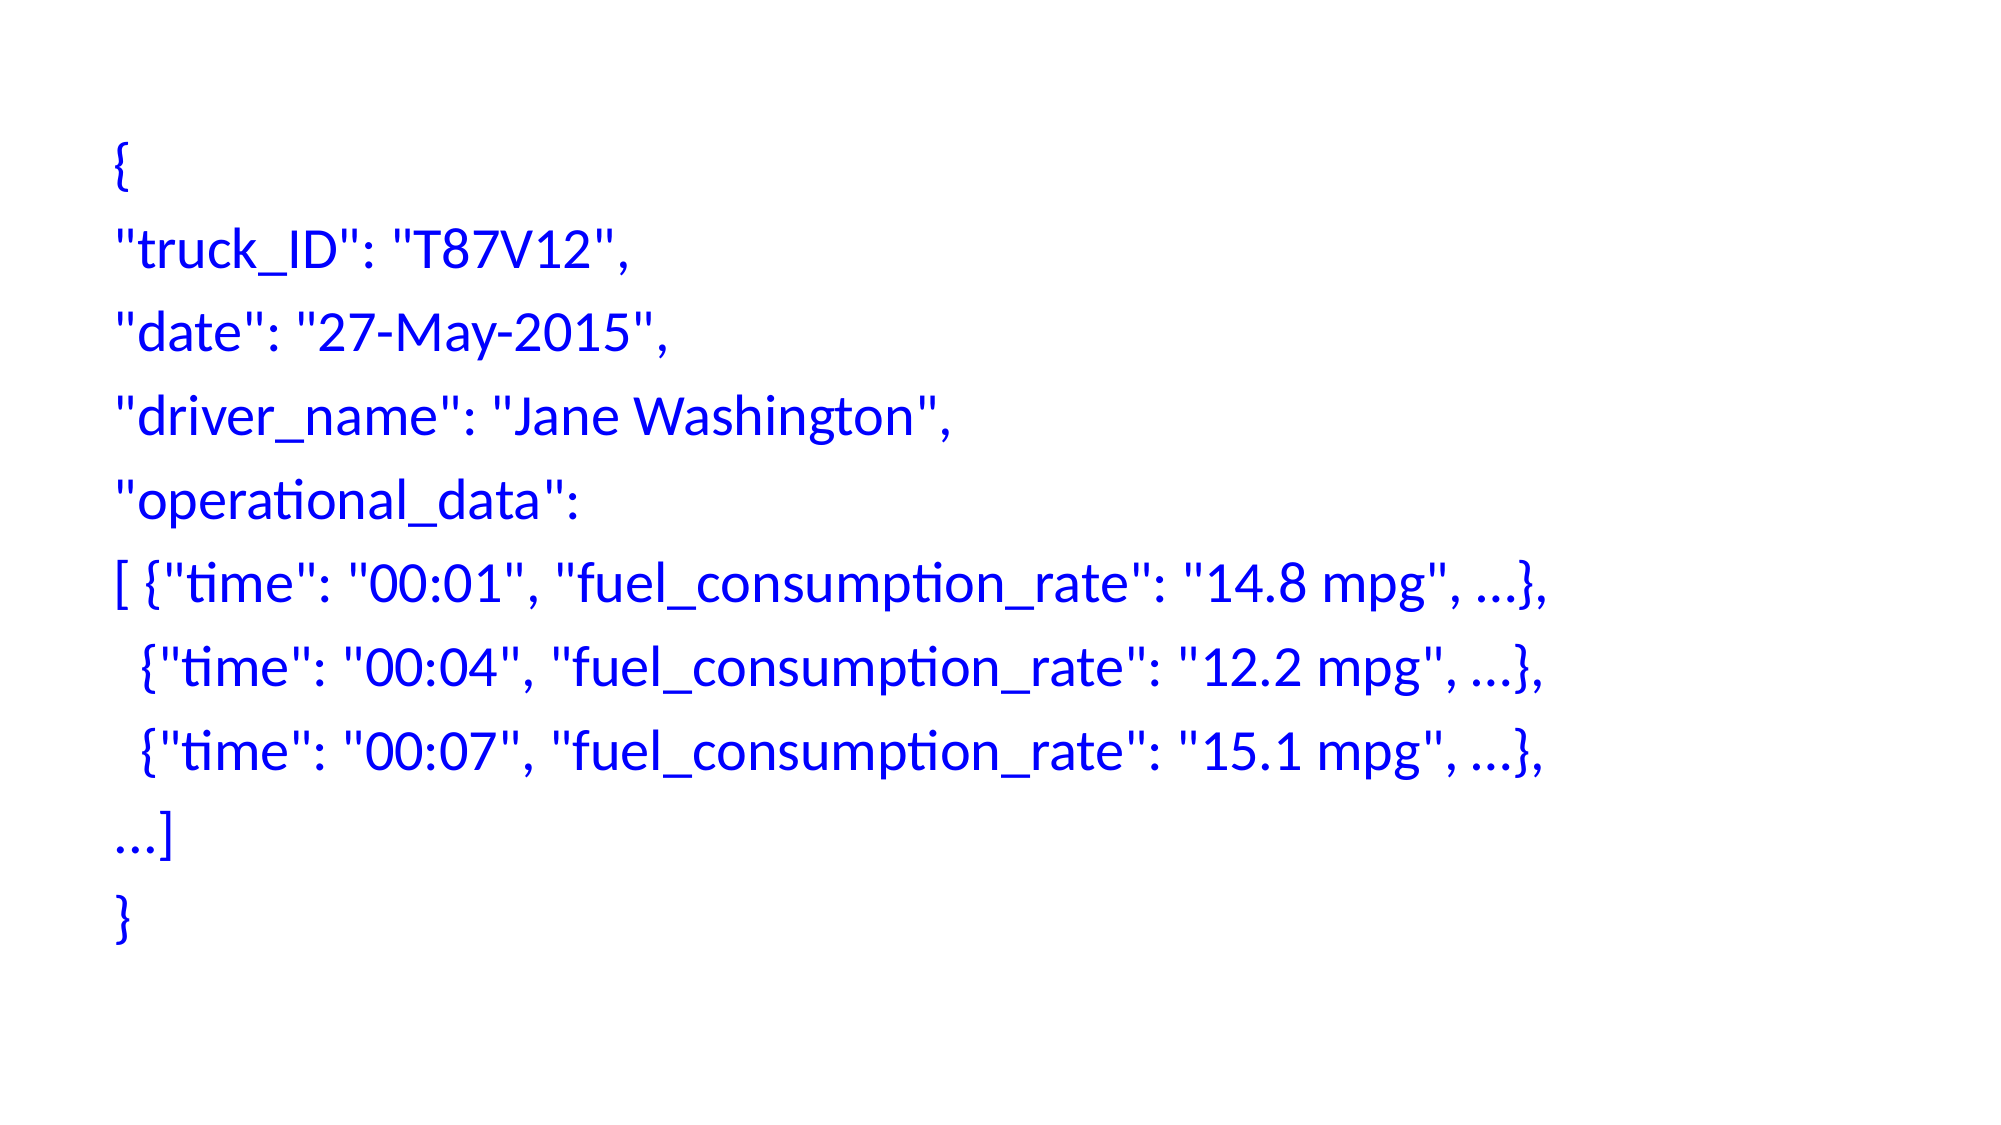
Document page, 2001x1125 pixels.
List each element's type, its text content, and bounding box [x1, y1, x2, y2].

list { "truck_ID": "T87V12", "date": "27-May-2015", "driver_name": "Jane Washington", "operational_data": [ {"time": "00:01", "fuel_consumption_rate": "14.8 mpg", …}, {"time": "00:04", "fuel_consumption_rate": "12.2 mpg", …}, {"time": "00:07", "fuel_consumption_rate": "15.1 mpg", …}, ...] } [98, 126, 1824, 1019]
